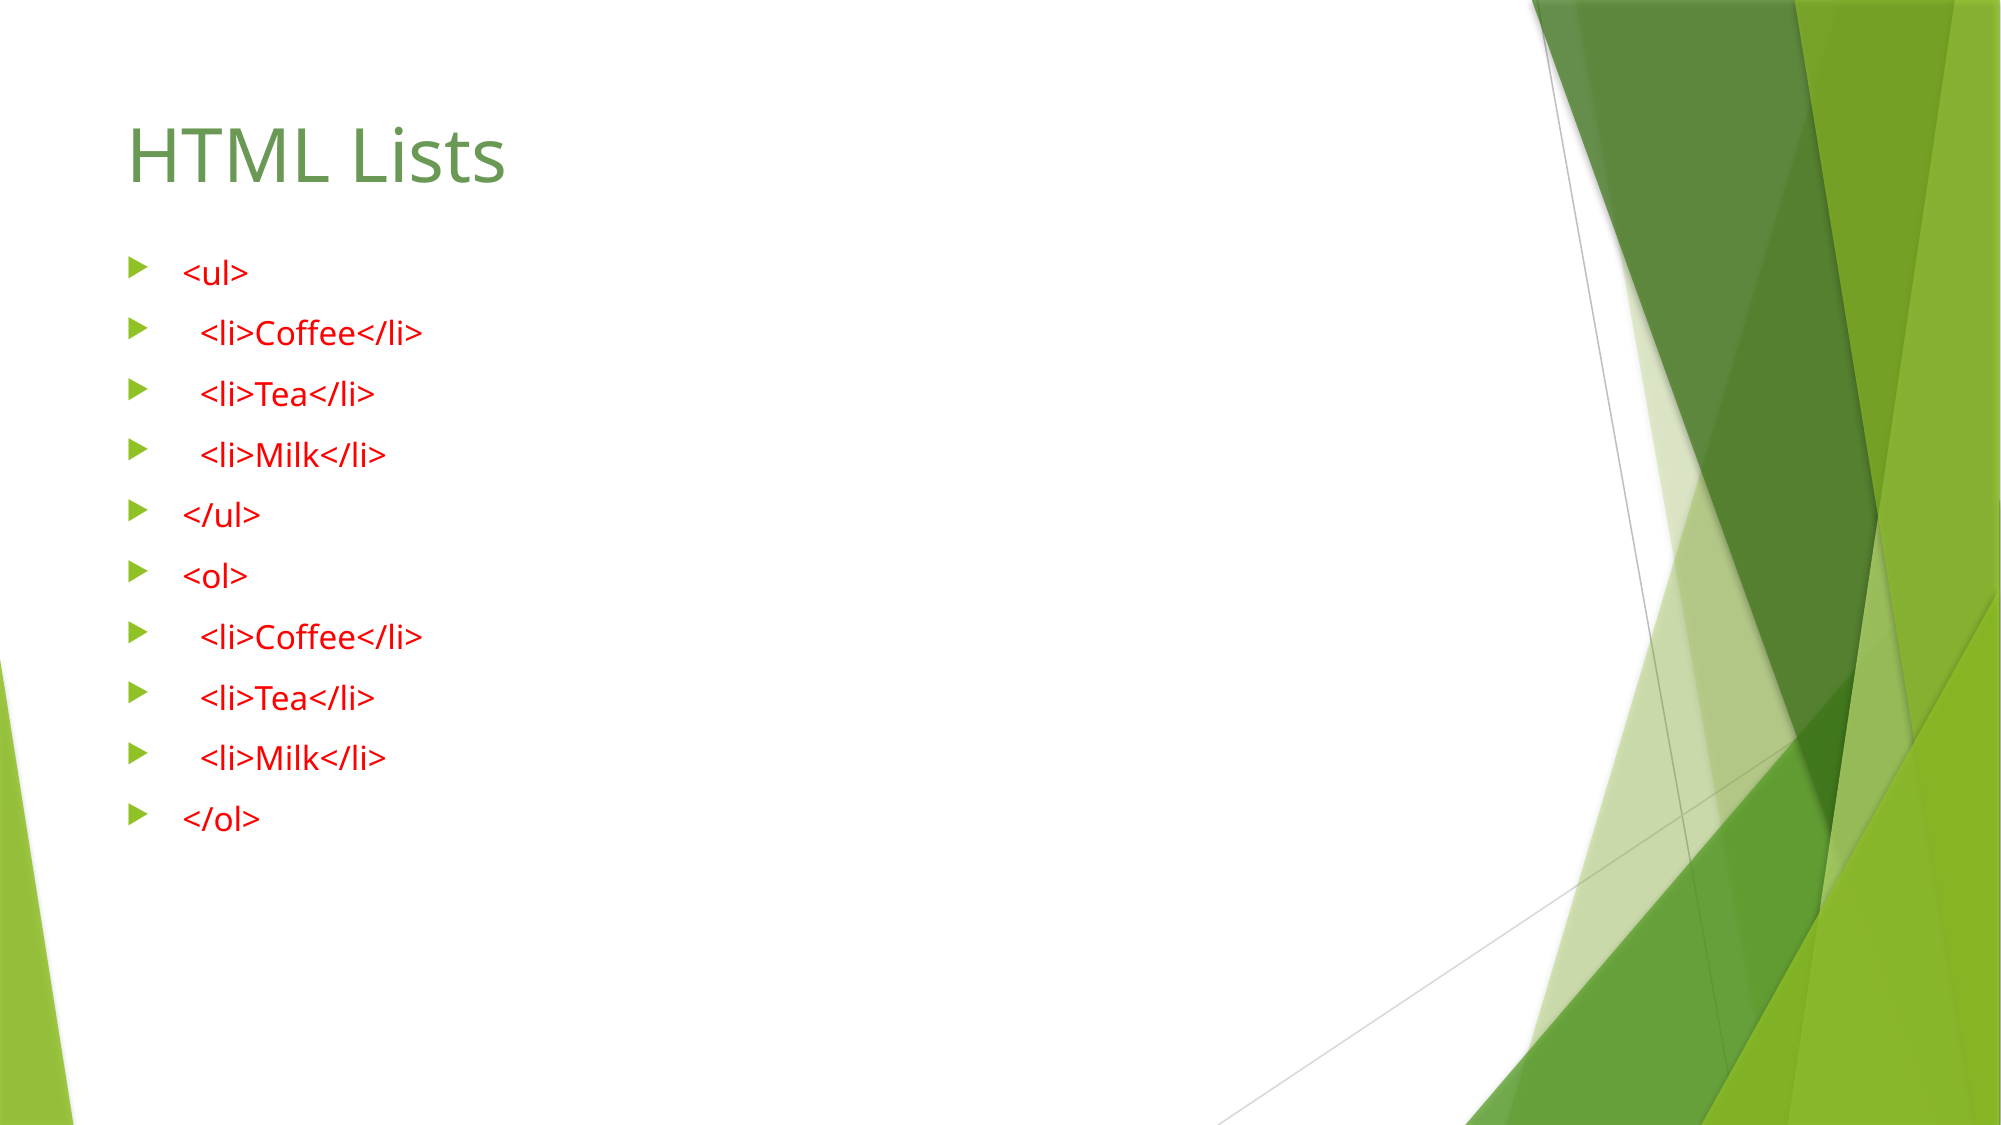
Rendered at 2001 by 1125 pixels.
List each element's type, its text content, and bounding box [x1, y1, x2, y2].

list <ul> <li>Coffee</li> <li>Tea</li> <li>Milk</li> </ul> <ol> <li>Coffee</li> <li>Tea</li> <li>Milk</li> </ol> [111, 244, 1522, 881]
title HTML Lists [111, 99, 1522, 244]
